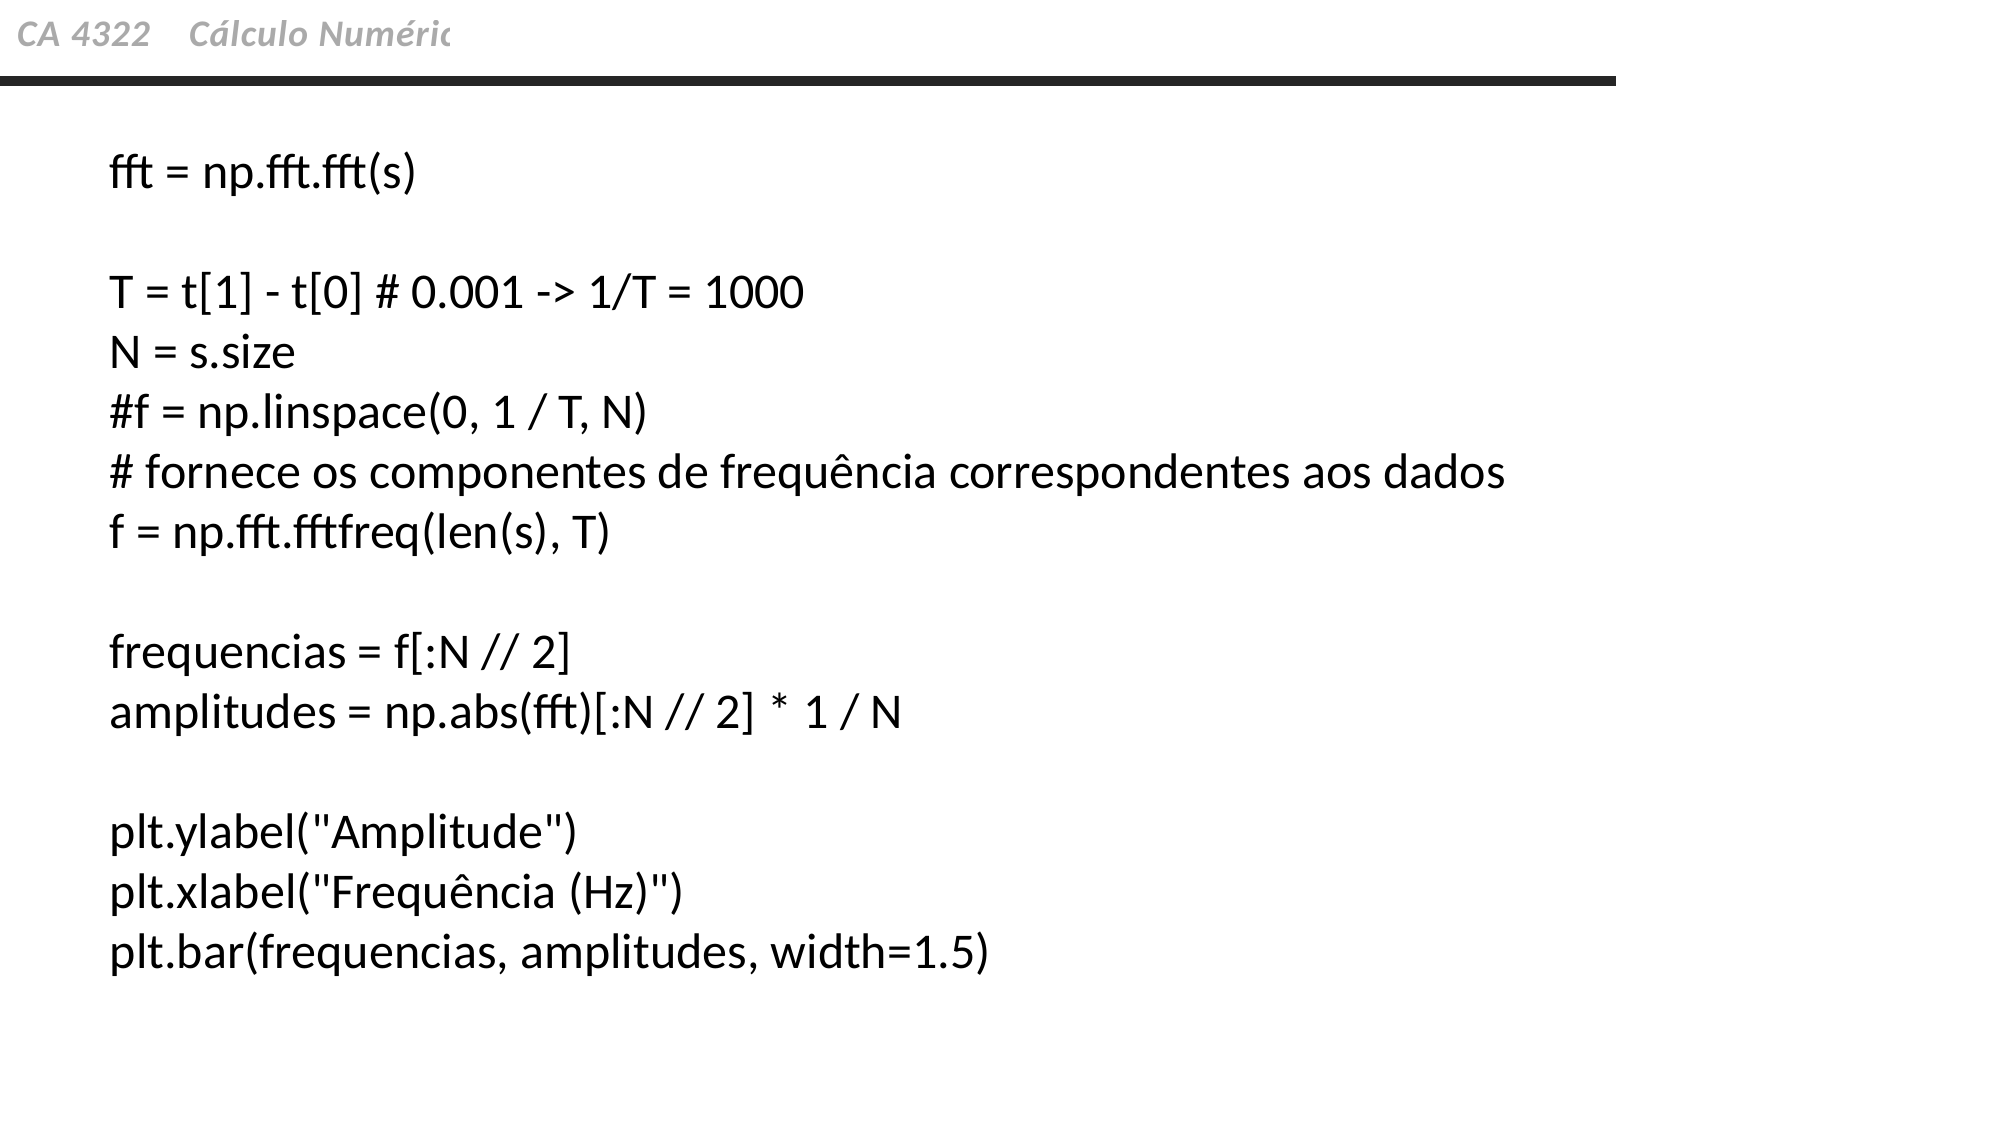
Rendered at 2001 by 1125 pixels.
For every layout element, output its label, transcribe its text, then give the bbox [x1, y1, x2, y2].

text_box fft = np.fft.fft(s) T = t[1] - t[0] # 0.001 -> 1/T = 1000 N = s.size #f = np.linspace(0, 1 / T, N) # fornece os componentes de frequência correspondentes aos dados f = np.fft.fftfreq(len(s), T) frequencias = f[:N // 2] amplitudes = np.abs(fft)[:N // 2] * 1 / N plt.ylabel("Amplitude") plt.xlabel("Frequência (Hz)") plt.bar(frequencias, amplitudes, width=1.5) [95, 130, 1522, 986]
text_box CA 4322 Cálculo Numérico [2, 2, 1274, 62]
